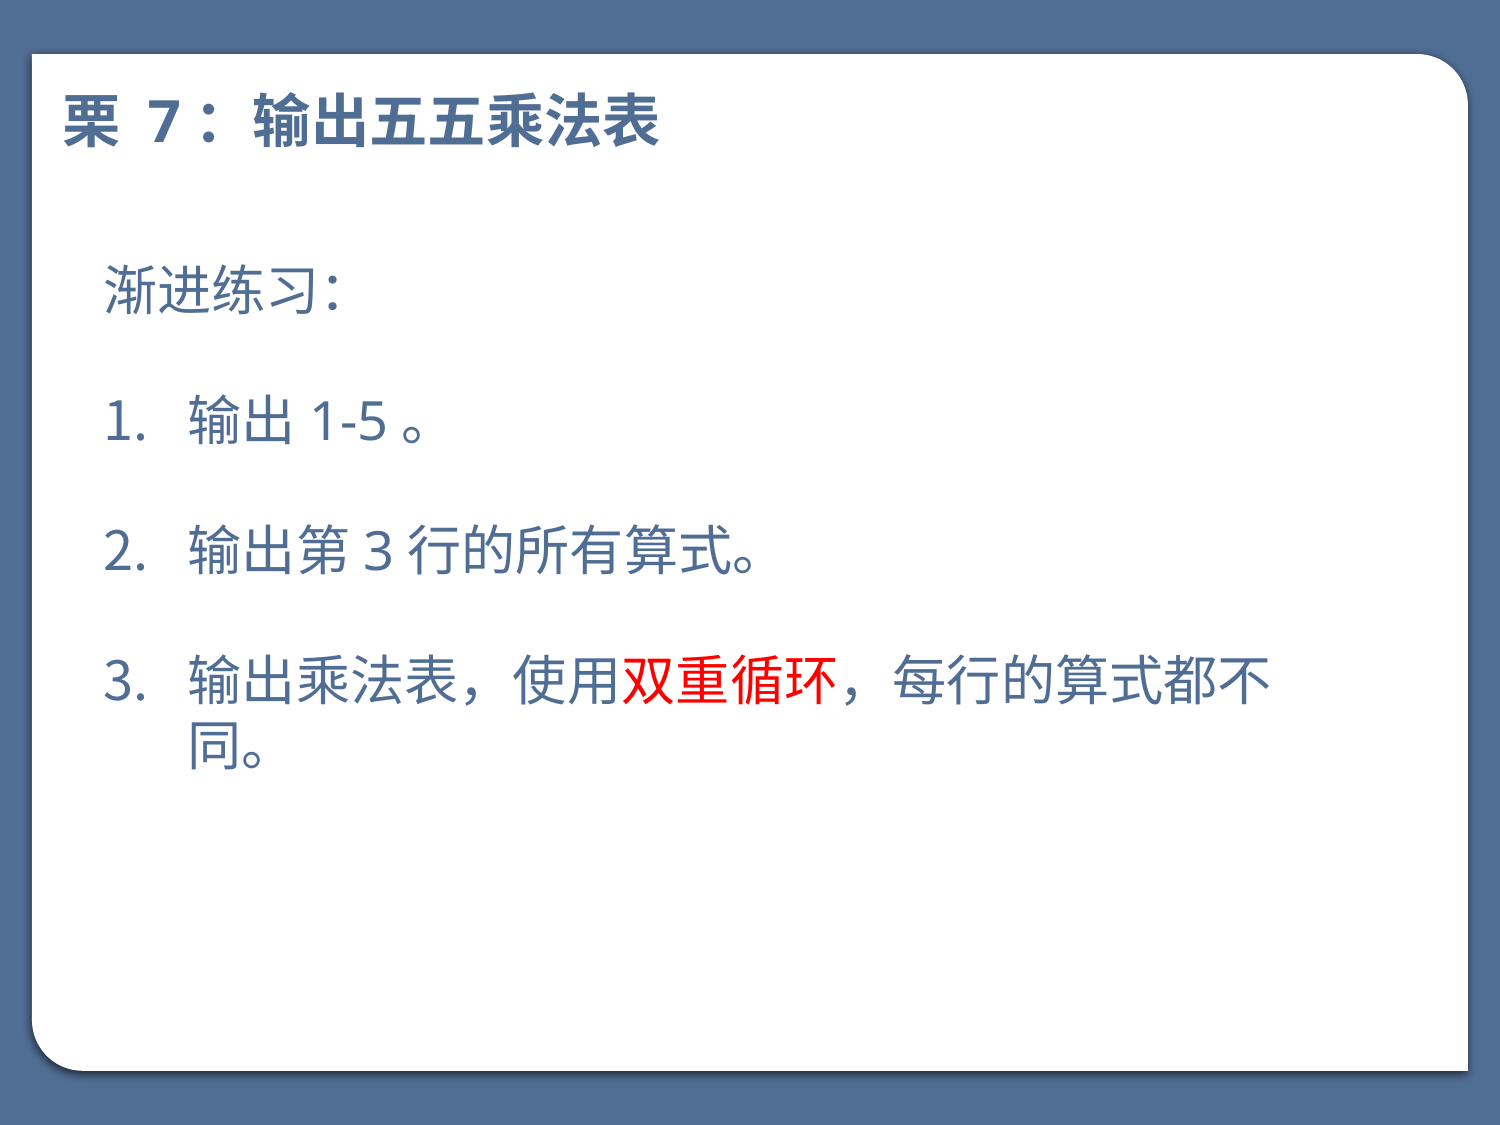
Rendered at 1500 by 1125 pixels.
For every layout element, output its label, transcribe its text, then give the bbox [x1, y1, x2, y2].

text_box 渐进练习： 输出1-5。 输出第3行的所有算式。 输出乘法表，使用双重循环，每行的算式都不同。 [88, 249, 1341, 784]
text_box [31, 54, 1468, 1071]
text_box 栗 7：输出五五乘法表 [47, 77, 1388, 162]
